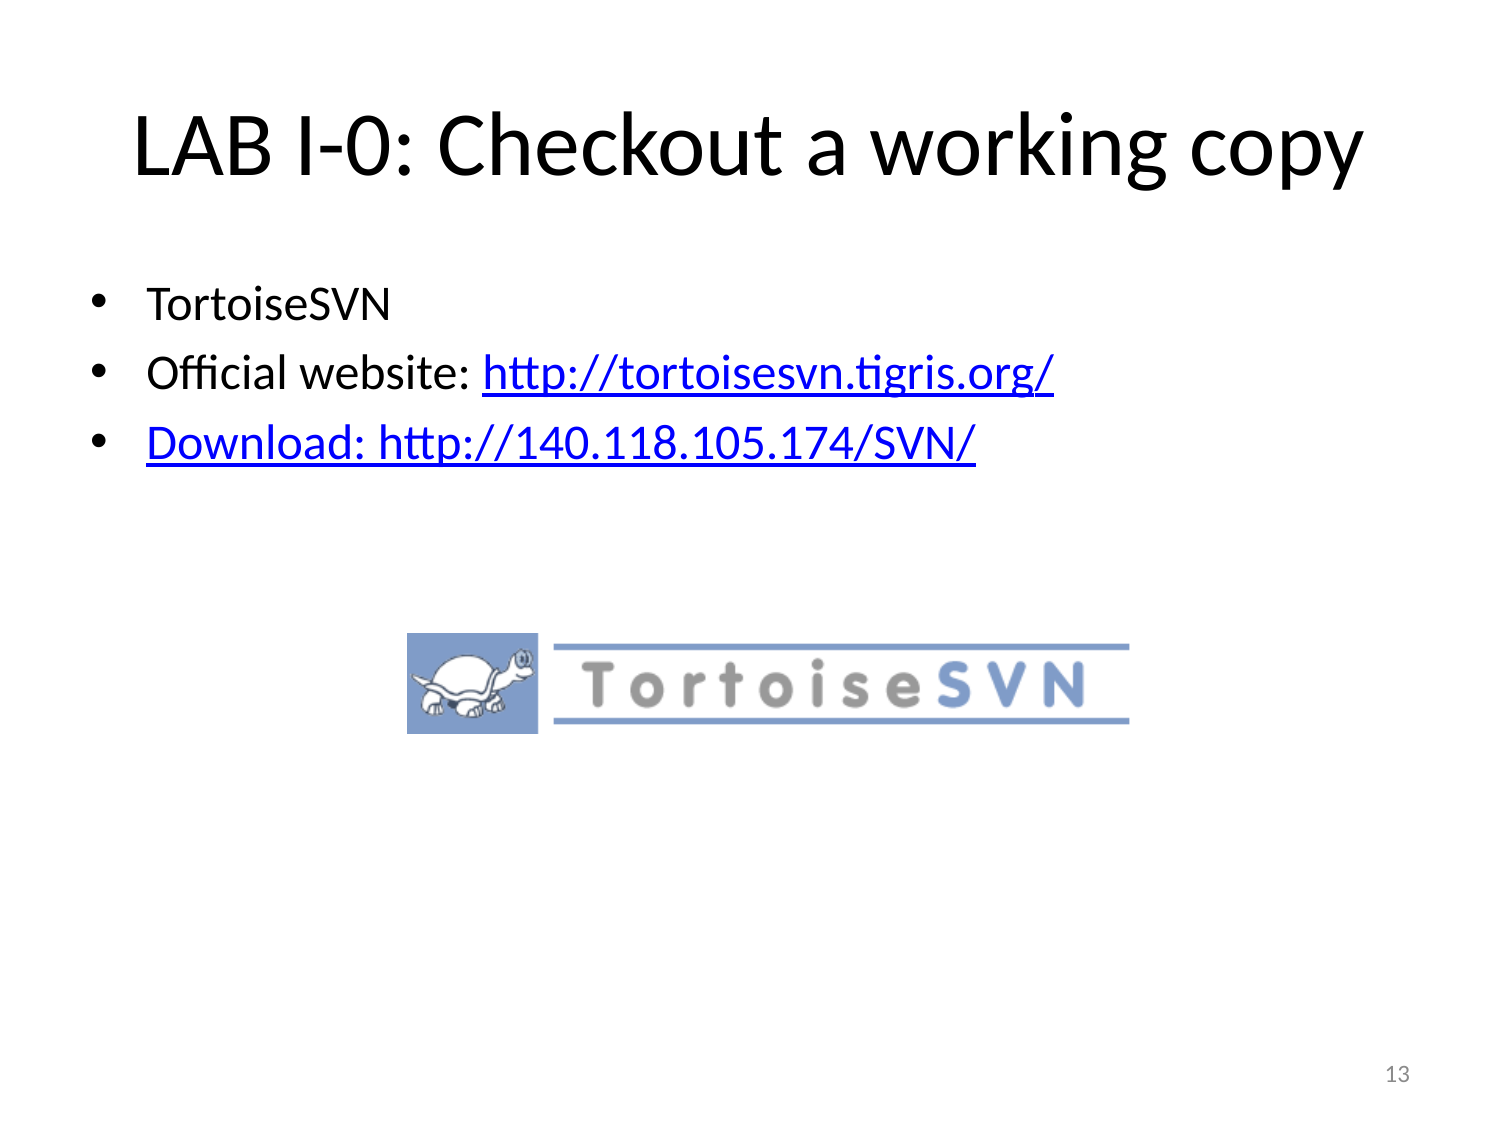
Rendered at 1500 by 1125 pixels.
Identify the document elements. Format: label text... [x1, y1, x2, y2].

slide_number 13 [1074, 1042, 1425, 1103]
picture [407, 633, 1139, 734]
list TortoiseSVN Official website: http://tortoisesvn.tigris.org/ Download: http://140.118.105.174/SVN/ [75, 262, 1425, 1005]
title LAB I-0: Checkout a working copy [75, 45, 1425, 233]
